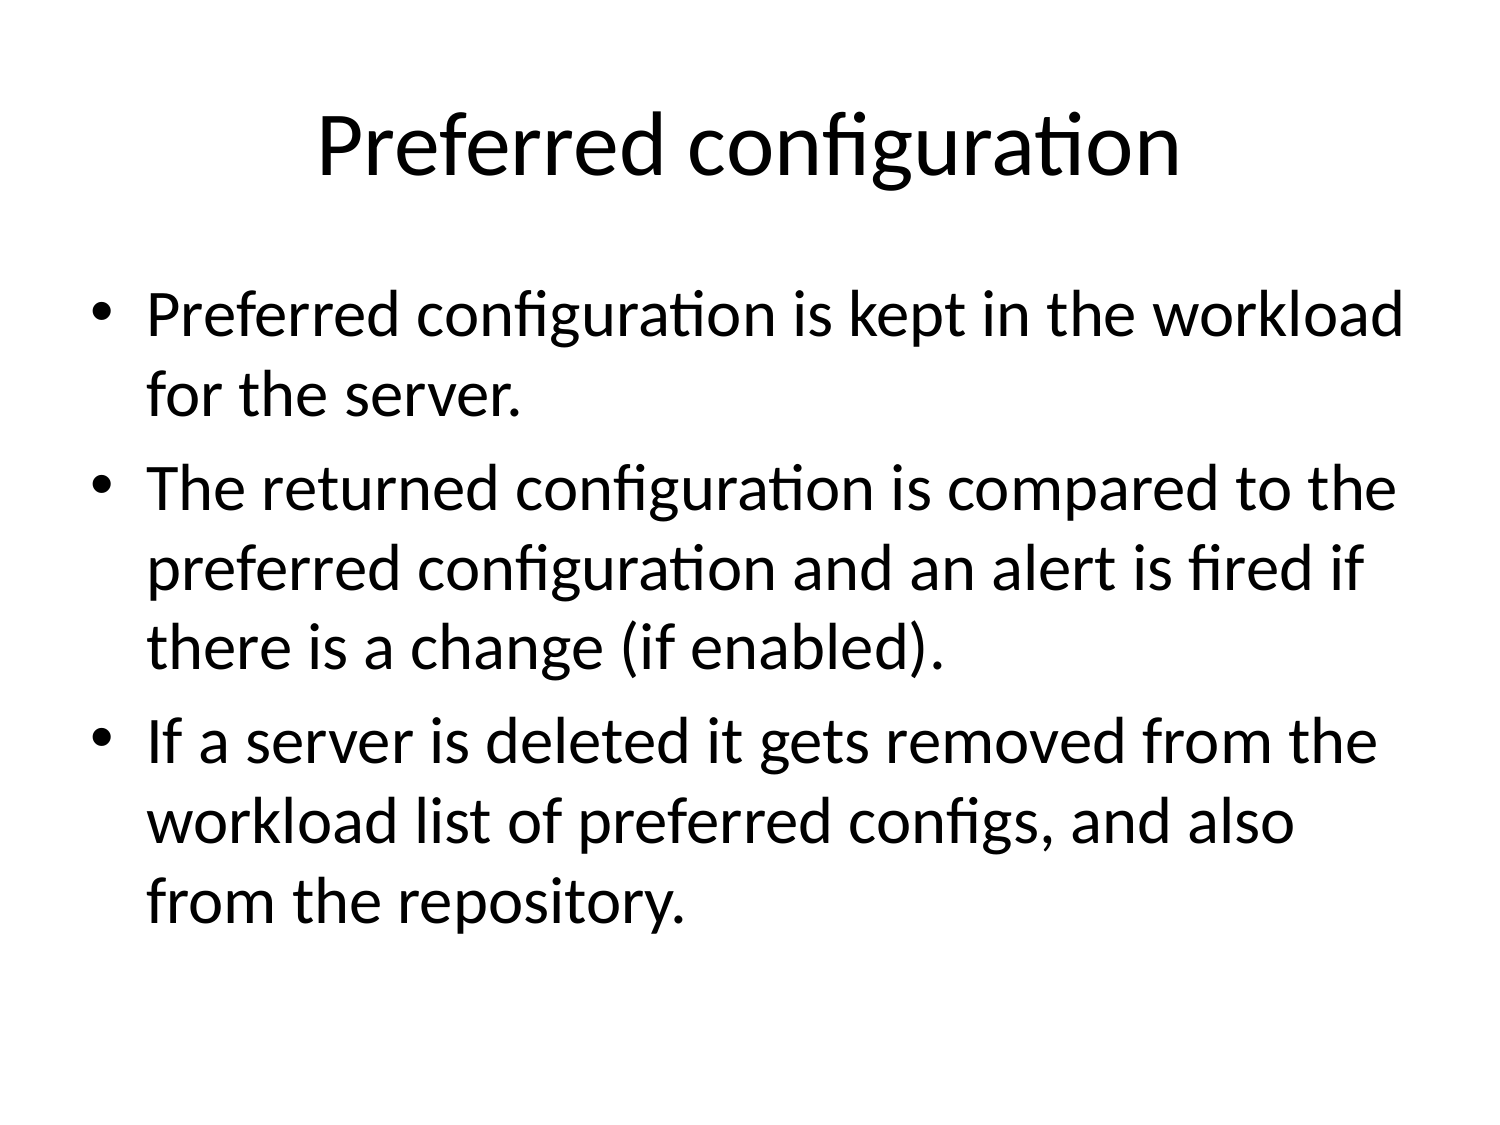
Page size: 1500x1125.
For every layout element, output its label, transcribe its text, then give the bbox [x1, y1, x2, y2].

title Preferred configuration [75, 45, 1425, 233]
list Preferred configuration is kept in the workload for the server. The returned configuration is compared to the preferred configuration and an alert is fired if there is a change (if enabled). If a server is deleted it gets removed from the workload list of preferred configs, and also from the repository. [75, 262, 1425, 1005]
